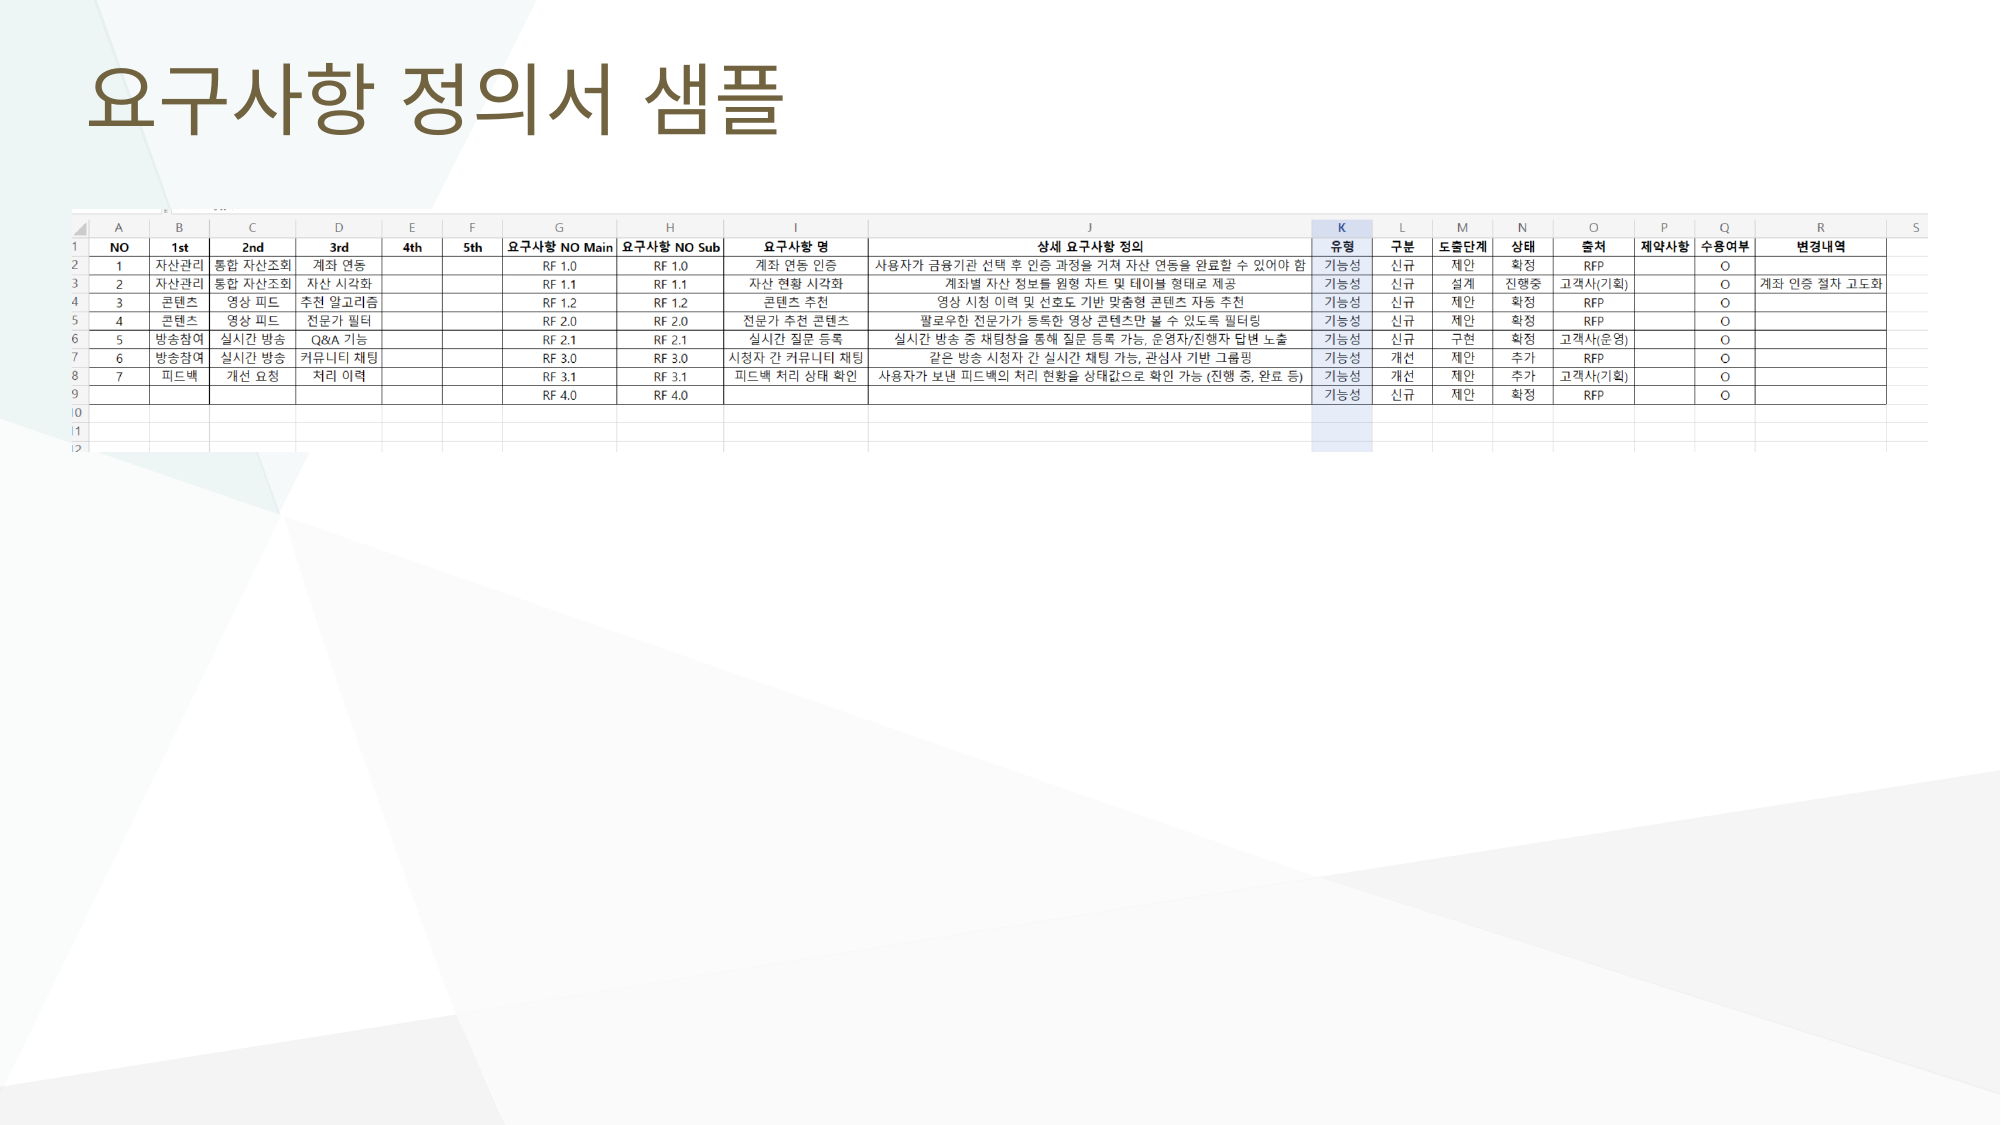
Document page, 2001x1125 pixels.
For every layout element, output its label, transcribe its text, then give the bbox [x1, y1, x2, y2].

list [72, 209, 1928, 453]
title 요구사항 정의서 샘플 [70, 20, 1925, 175]
